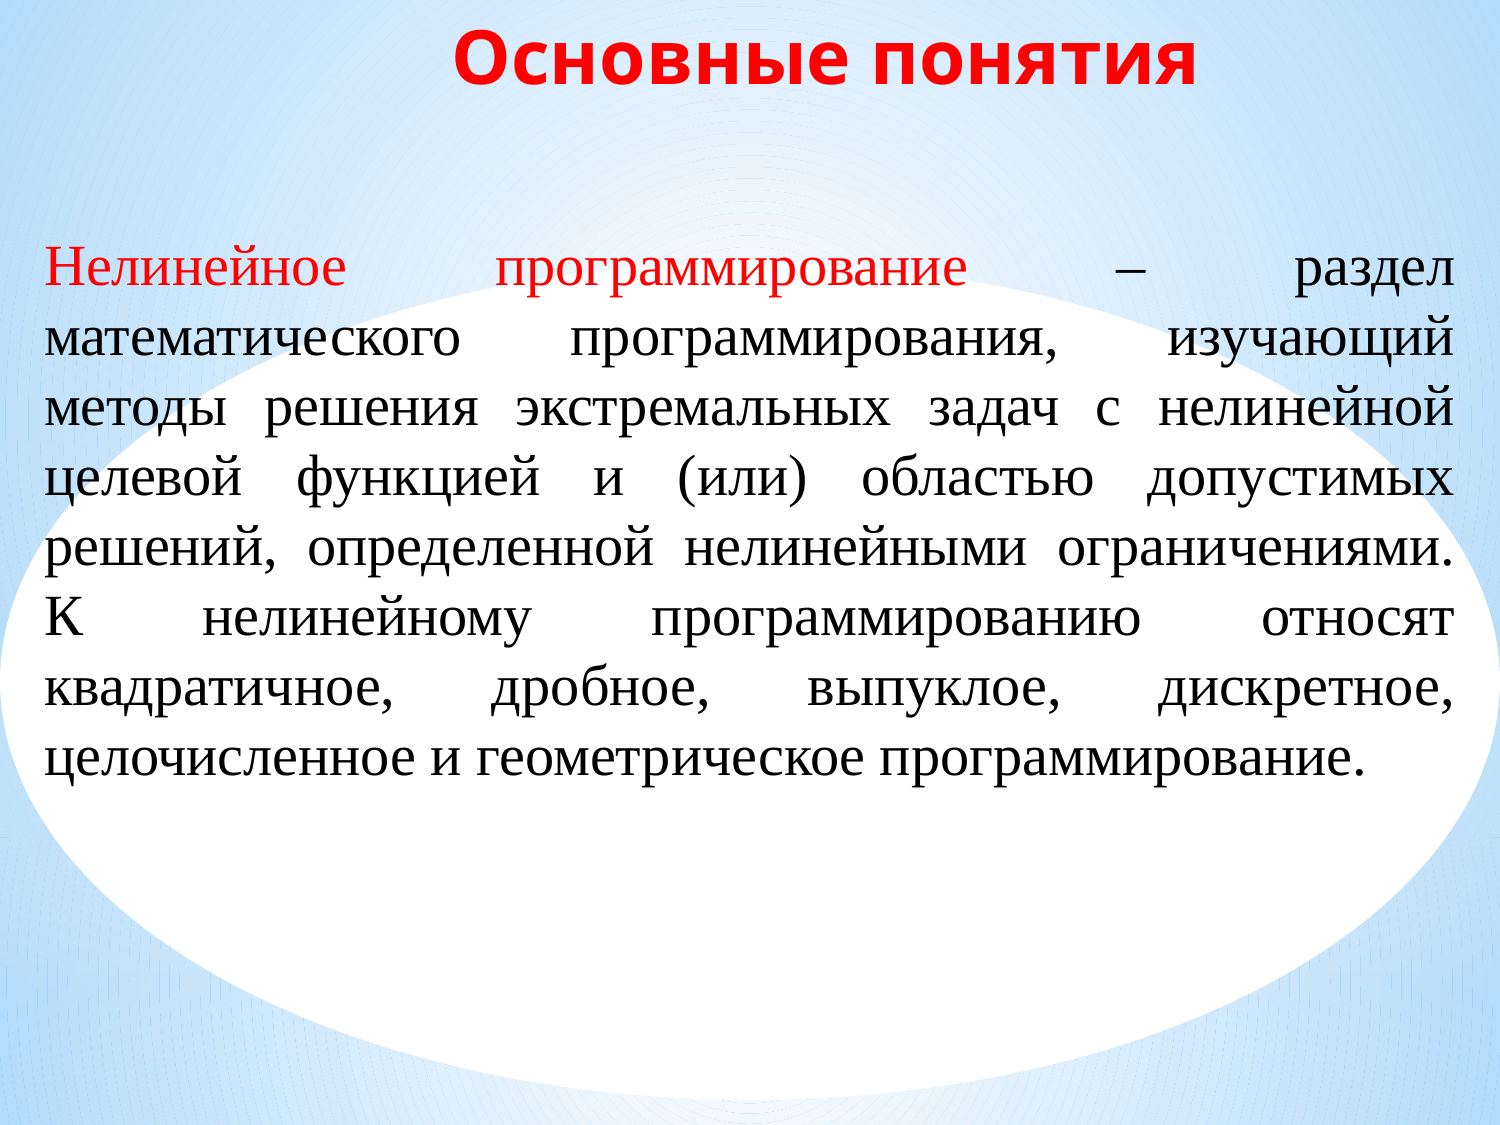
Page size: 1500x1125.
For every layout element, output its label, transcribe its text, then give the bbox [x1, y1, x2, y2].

text_box Нелинейное программирование – раздел математического программирования, изучающий методы решения экстремальных задач с нелинейной целевой функцией и (или) областью допустимых решений, определенной нелинейными ограничениями. К нелинейному программированию относят квадратичное, дробное, выпуклое, дискретное, целочисленное и геометрическое программирование. [29, 219, 1471, 795]
text_box Основные понятия [437, 1, 1216, 107]
